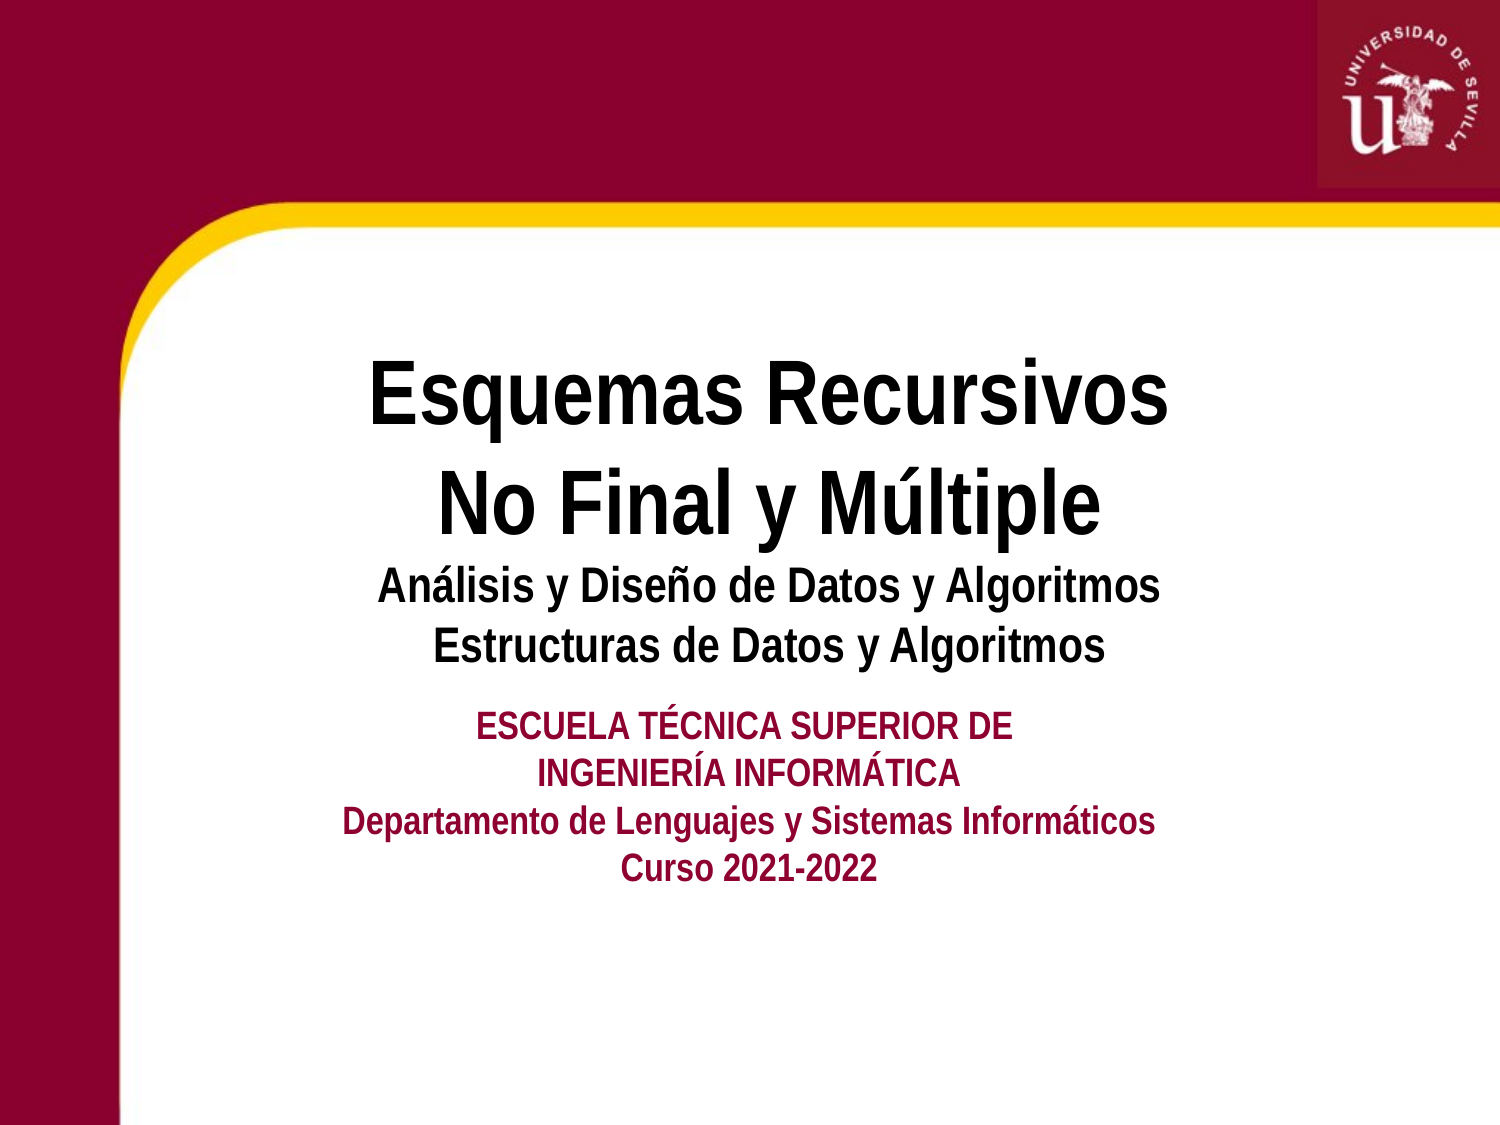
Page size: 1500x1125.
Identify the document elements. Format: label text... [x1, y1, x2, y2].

picture [0, 0, 1500, 1125]
title Esquemas Recursivos No Final y Múltiple Análisis y Diseño de Datos y Algoritmos Estructuras de Datos y Algoritmos [132, 395, 1408, 610]
subtitle ESCUELA TÉCNICA SUPERIOR DE INGENIERÍA INFORMÁTICA Departamento de Lenguajes y Sistemas Informáticos Curso 2021-2022 [224, 692, 1275, 809]
